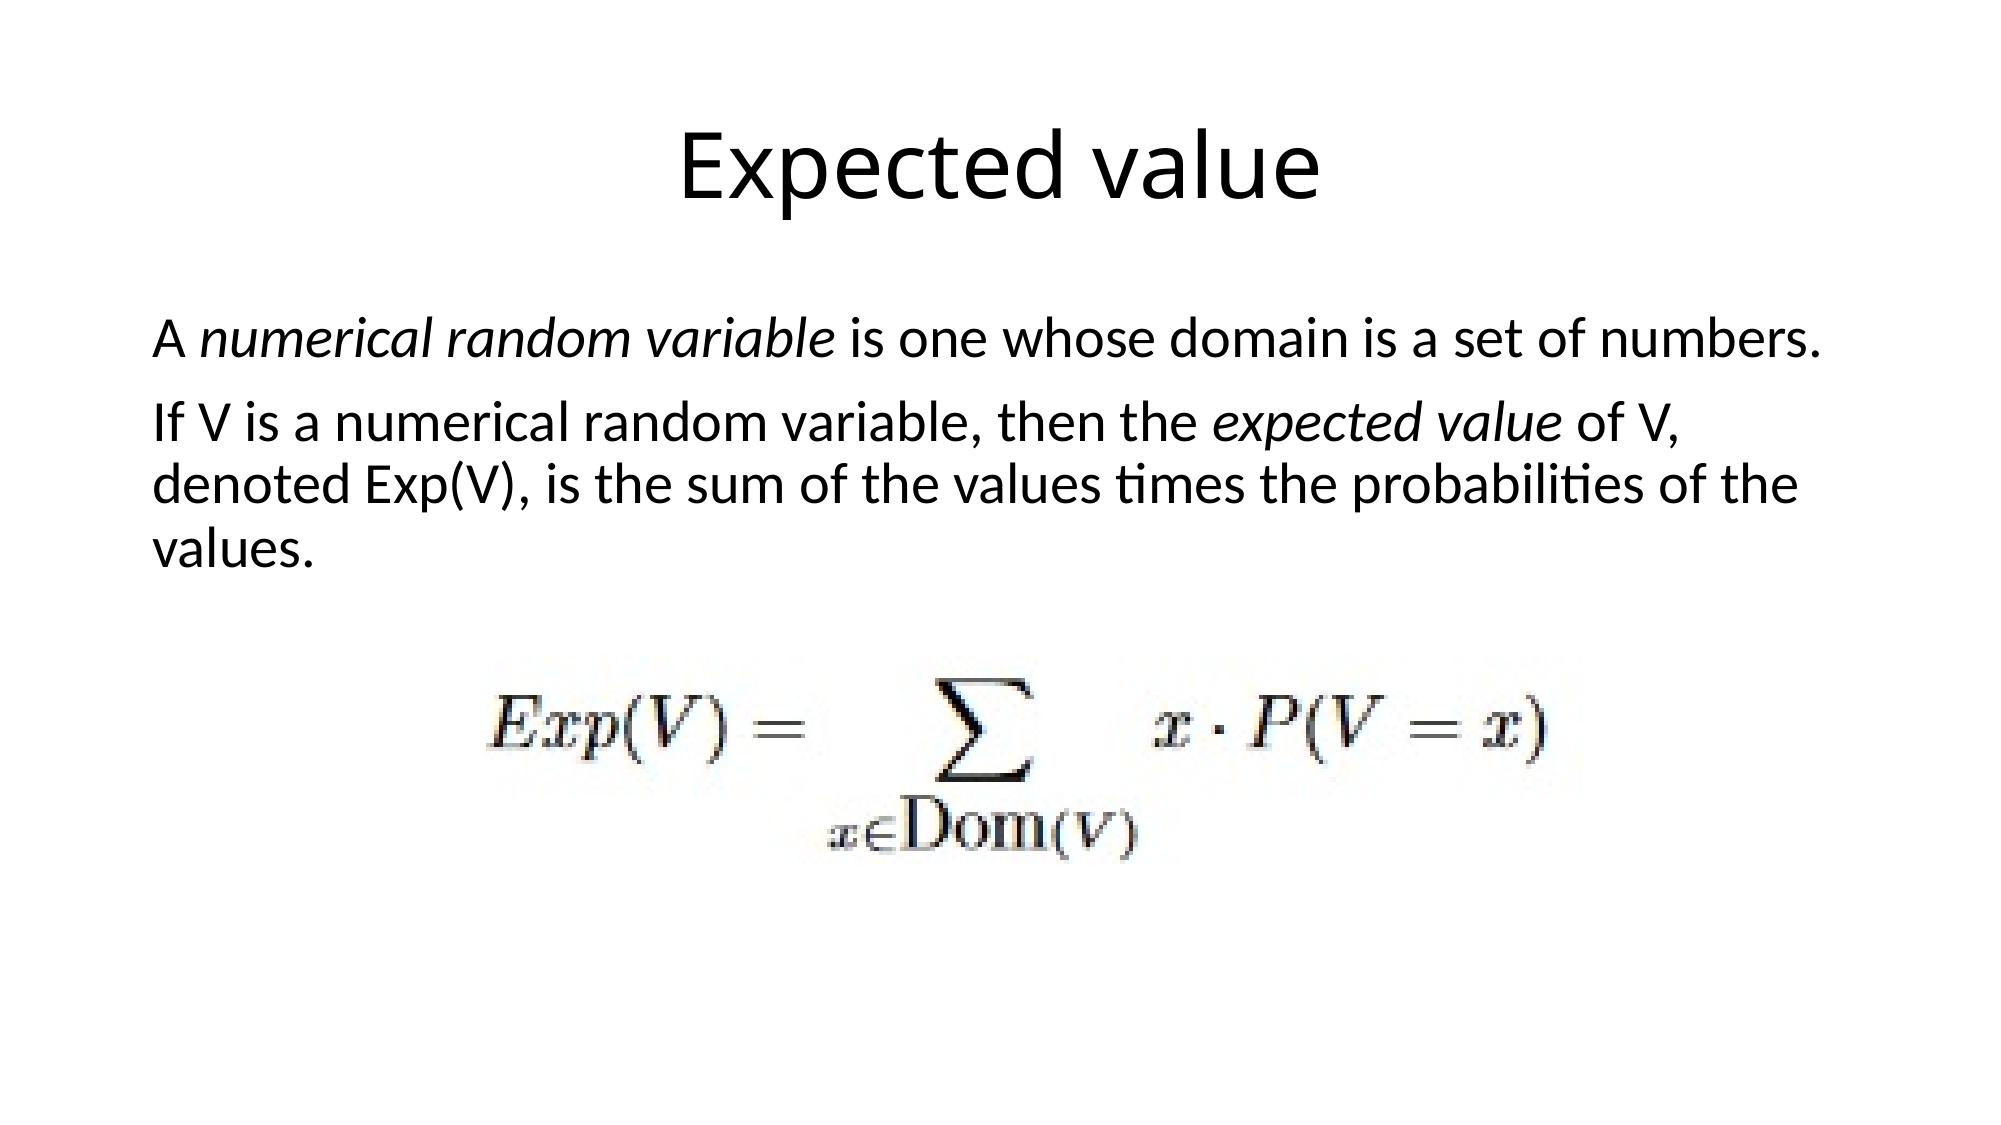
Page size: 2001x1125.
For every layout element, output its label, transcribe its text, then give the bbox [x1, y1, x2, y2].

list A numerical random variable is one whose domain is a set of numbers. If V is a numerical random variable, then the expected value of V, denoted Exp(V), is the sum of the values times the probabilities of the values. [137, 299, 1863, 1014]
title Expected value [137, 59, 1863, 278]
picture [417, 587, 1583, 908]
